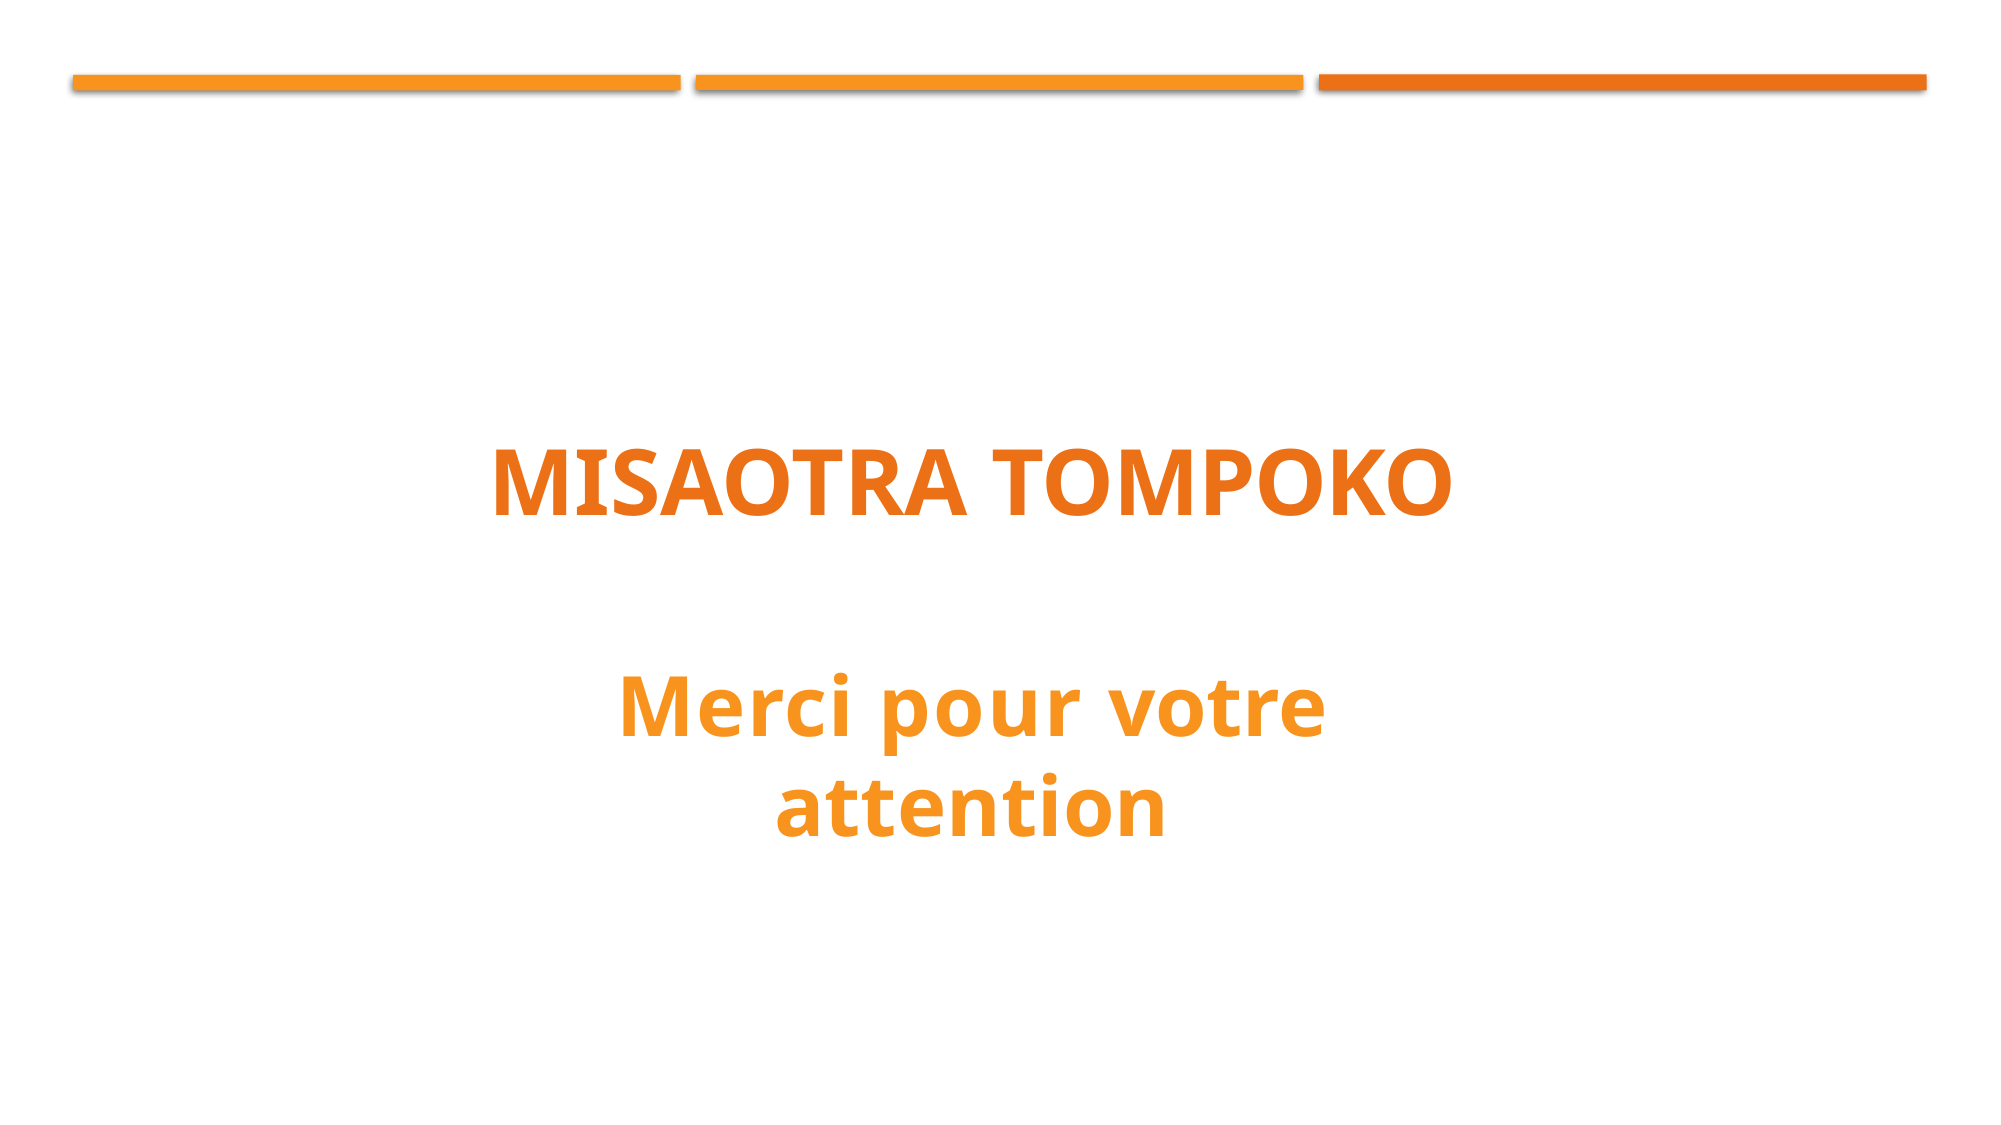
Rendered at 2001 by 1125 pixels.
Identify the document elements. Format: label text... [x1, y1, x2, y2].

text_box MISAOTRA TOMPOKO Merci pour votre attention [405, 416, 1540, 861]
